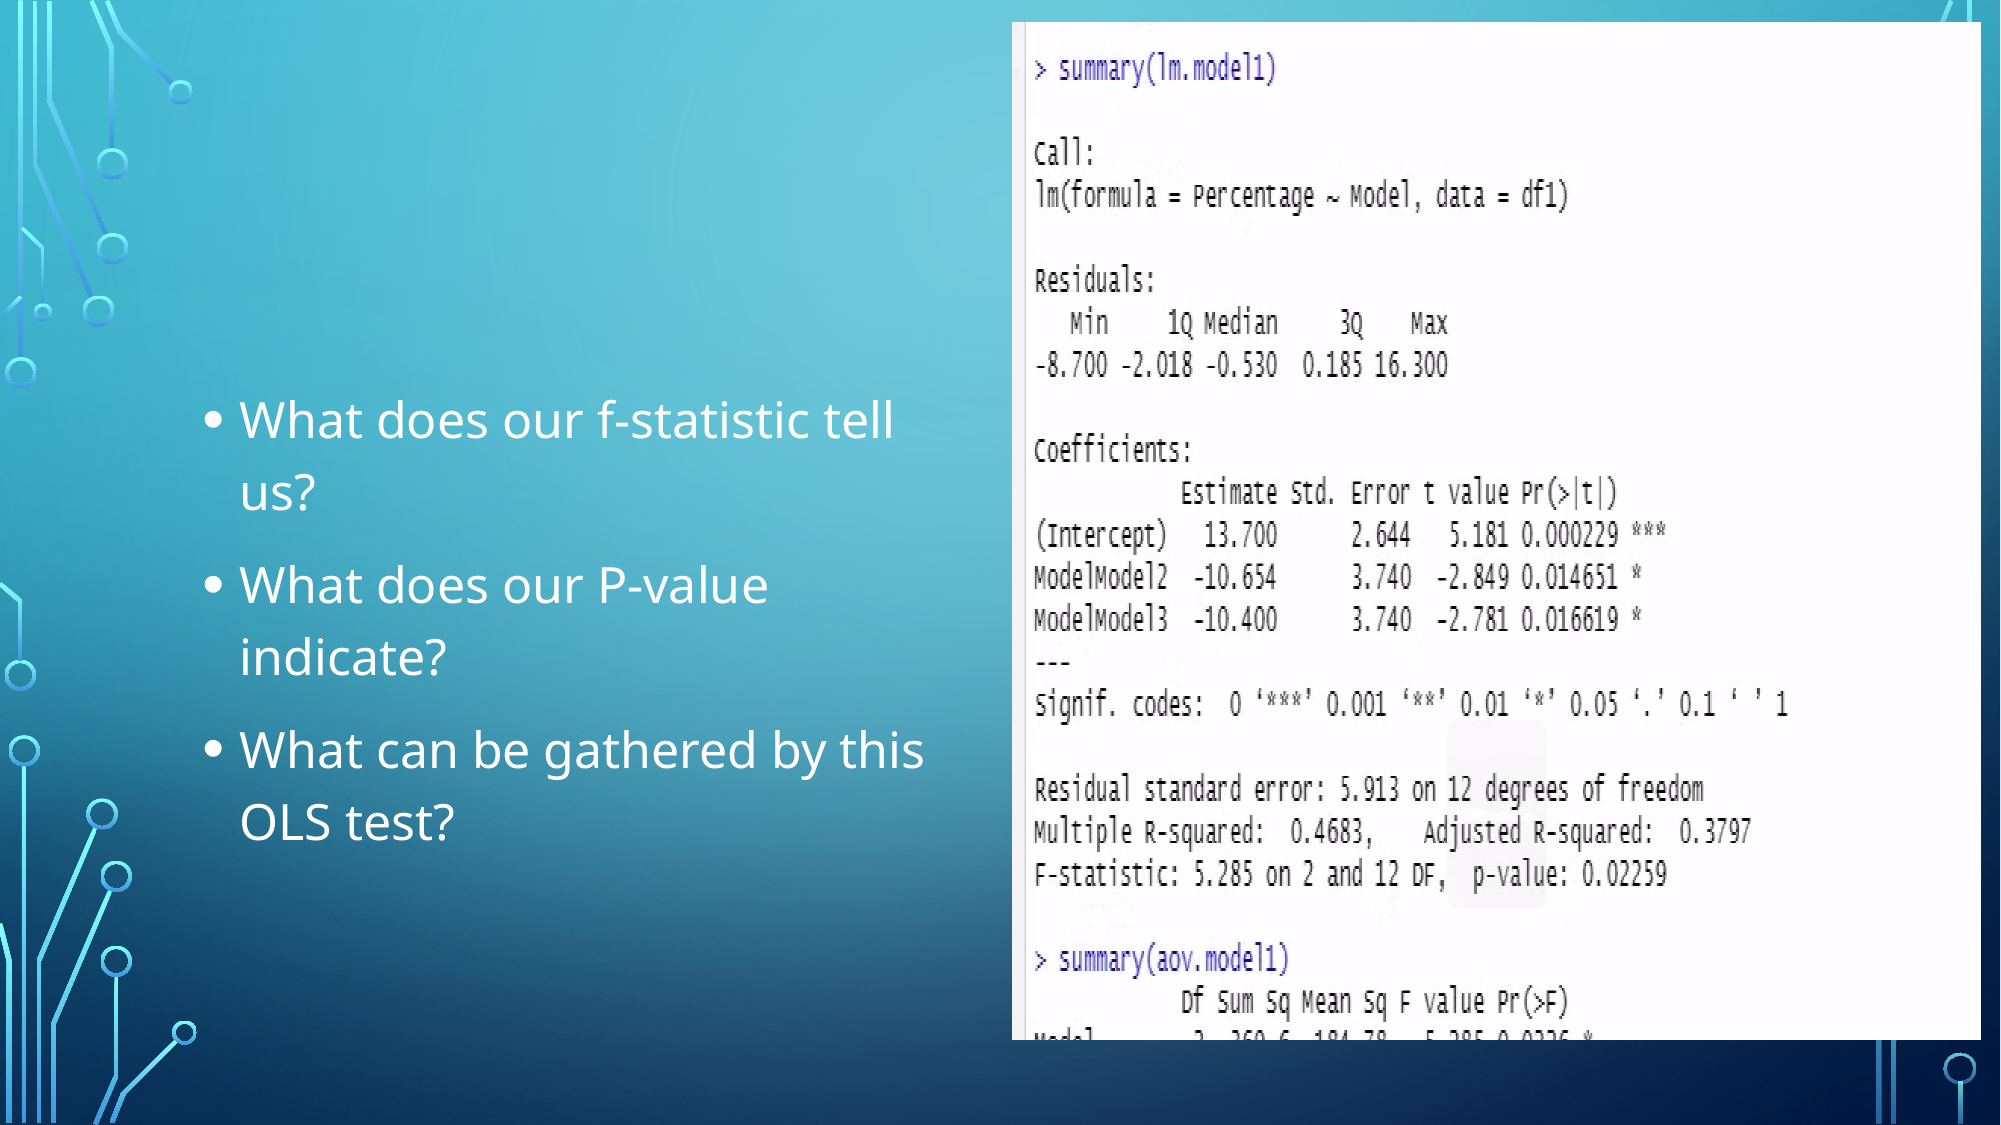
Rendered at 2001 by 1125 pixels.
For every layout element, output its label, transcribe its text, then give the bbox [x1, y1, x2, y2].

list What does our f-statistic tell us? What does our P-value indicate? What can be gathered by this OLS test? [187, 369, 988, 950]
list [1012, 22, 1981, 1041]
